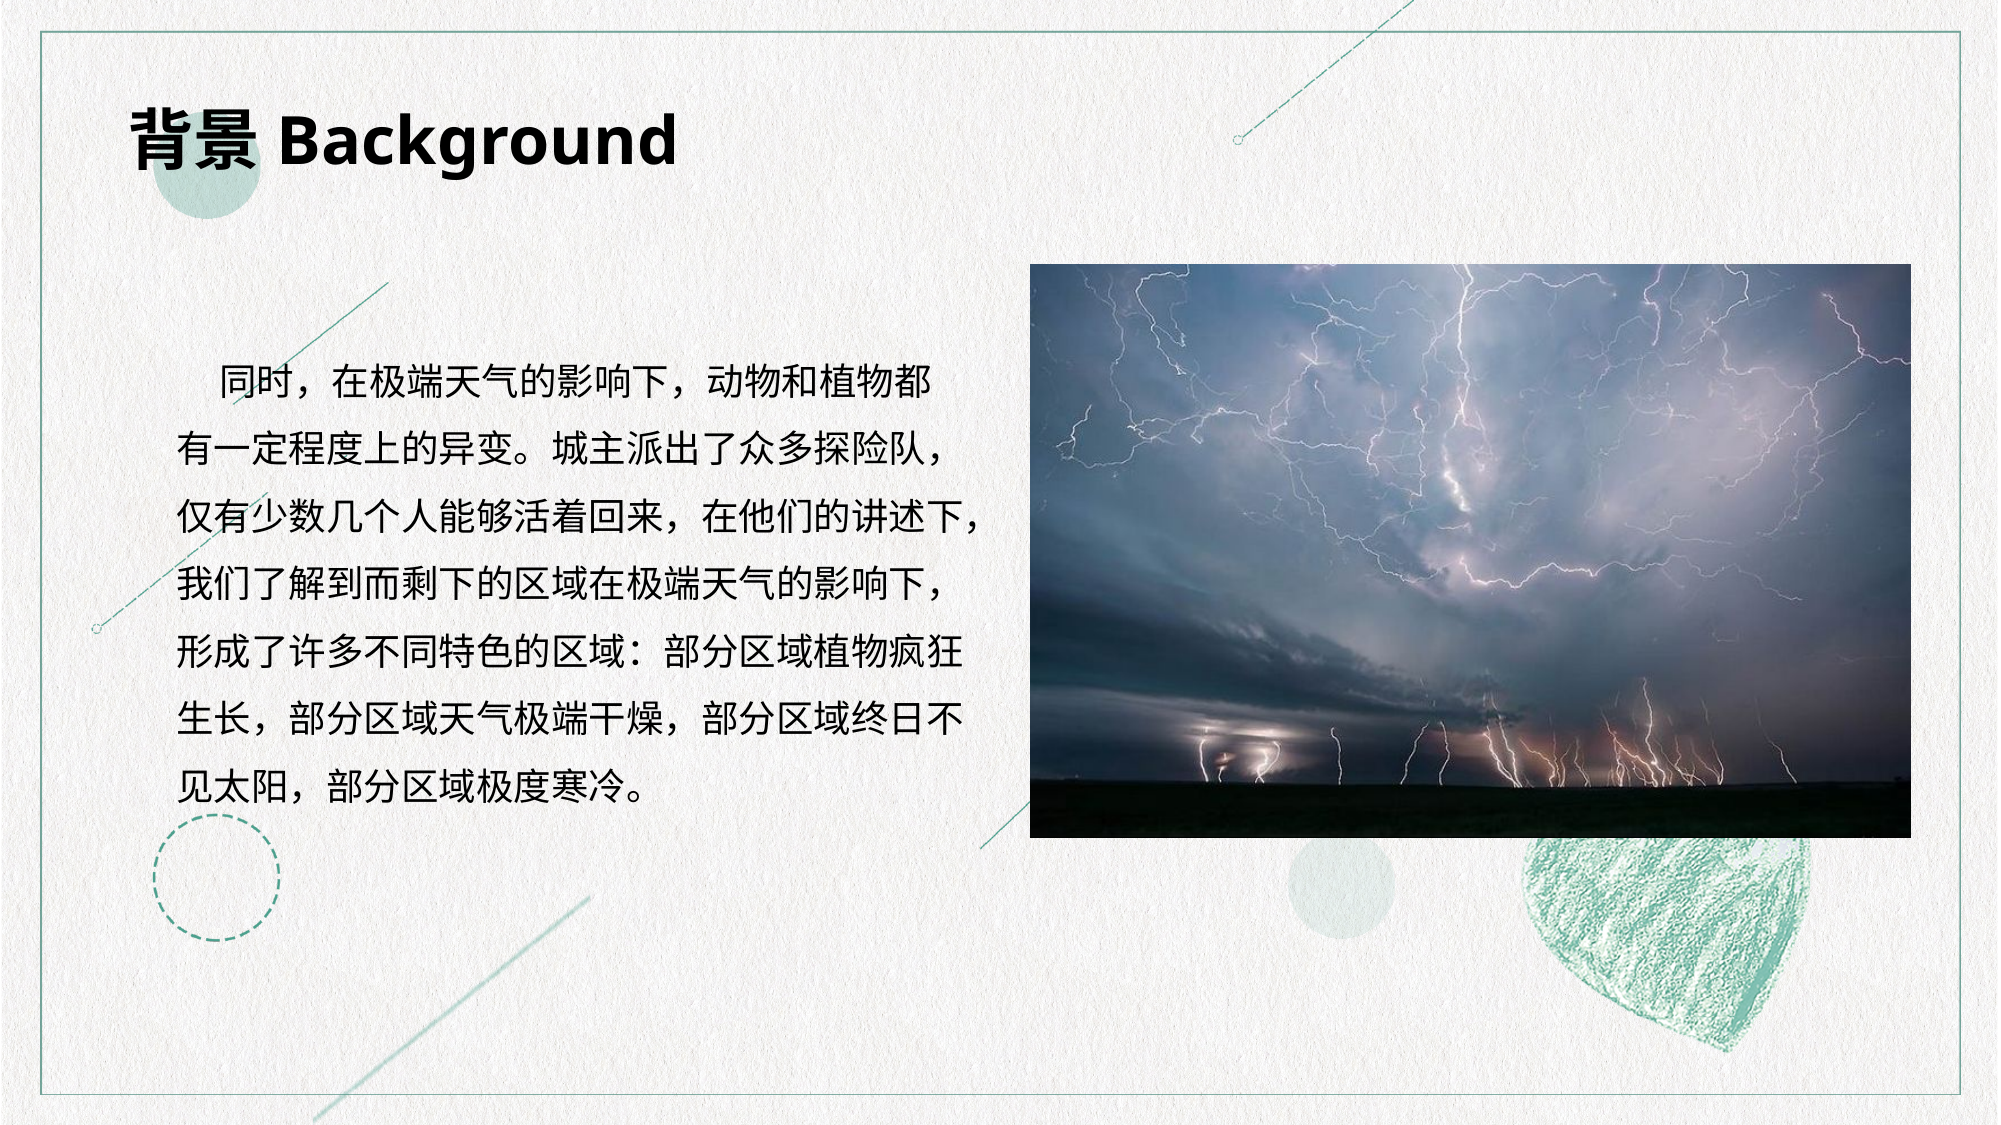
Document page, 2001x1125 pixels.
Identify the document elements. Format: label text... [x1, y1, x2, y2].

text_box 背景Background [112, 50, 1094, 185]
picture [1, 0, 1998, 1125]
text_box 同时，在极端天气的影响下，动物和植物都有一定程度上的异变。城主派出了众多探险队，仅有少数几个人能够活着回来，在他们的讲述下，我们了解到而剩下的区域在极端天气的影响下，形成了许多不同特色的区域：部分区域植物疯狂生长，部分区域天气极端干燥，部分区域终日不见太阳，部分区域极度寒冷。 [161, 328, 983, 816]
